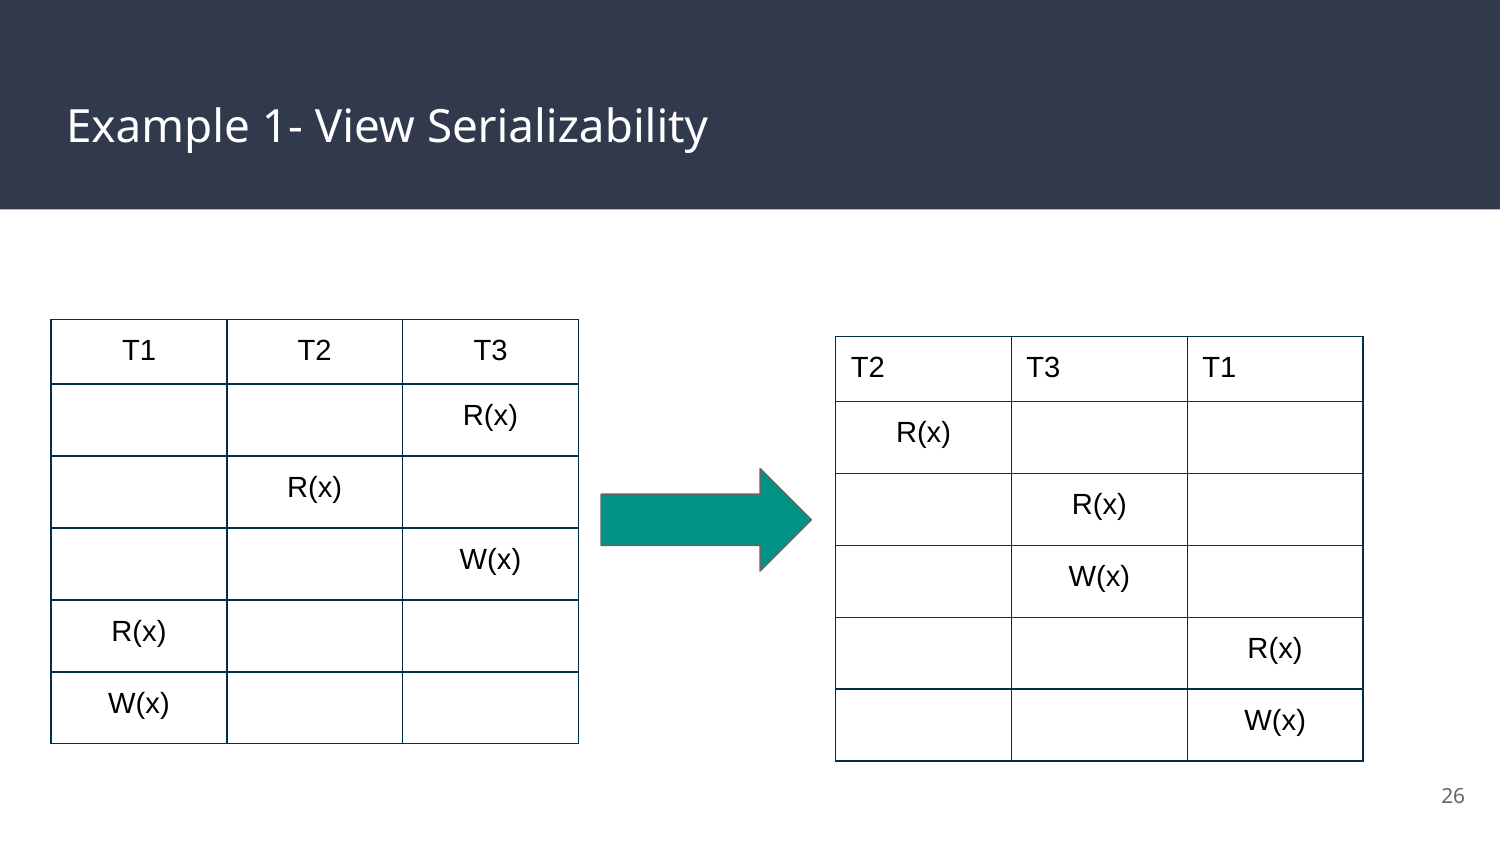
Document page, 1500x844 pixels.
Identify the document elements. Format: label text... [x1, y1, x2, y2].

table_cell [403, 457, 578, 527]
table_cell [1188, 474, 1362, 545]
table_cell [1012, 618, 1187, 688]
table_cell [228, 601, 402, 671]
table_header T1 [1188, 337, 1362, 401]
title Example 1- View Serializability [51, 82, 1449, 185]
table_cell R(x) [403, 385, 578, 455]
table_cell [228, 529, 402, 599]
table_header T1 [52, 320, 226, 383]
table_header T3 [403, 320, 578, 383]
table_cell R(x) [836, 402, 1011, 473]
table_cell W(x) [403, 529, 578, 599]
slide_number ‹#› [1389, 764, 1480, 830]
table_cell R(x) [228, 457, 402, 527]
table_cell R(x) [1188, 618, 1362, 688]
table_cell W(x) [1012, 546, 1187, 617]
table_cell [52, 385, 226, 455]
table_cell [1012, 402, 1187, 473]
table_cell [228, 385, 402, 455]
table_cell [403, 601, 578, 671]
table_cell R(x) [52, 601, 226, 671]
table_cell [836, 618, 1011, 688]
table_cell [1188, 402, 1362, 473]
table_cell W(x) [1188, 690, 1362, 760]
table_header T3 [1012, 337, 1187, 401]
table_cell [52, 457, 226, 527]
table_cell R(x) [1012, 474, 1187, 545]
table_cell [228, 673, 402, 743]
table_cell [836, 690, 1011, 760]
table_cell [52, 529, 226, 599]
table_cell [403, 673, 578, 743]
table_cell [1012, 690, 1187, 760]
table_cell [836, 474, 1011, 545]
text_box [601, 468, 812, 571]
table_cell [836, 546, 1011, 617]
table_header T2 [228, 320, 402, 383]
table_cell [1188, 546, 1362, 617]
table_header T2 [836, 337, 1011, 401]
table_cell W(x) [52, 673, 226, 743]
